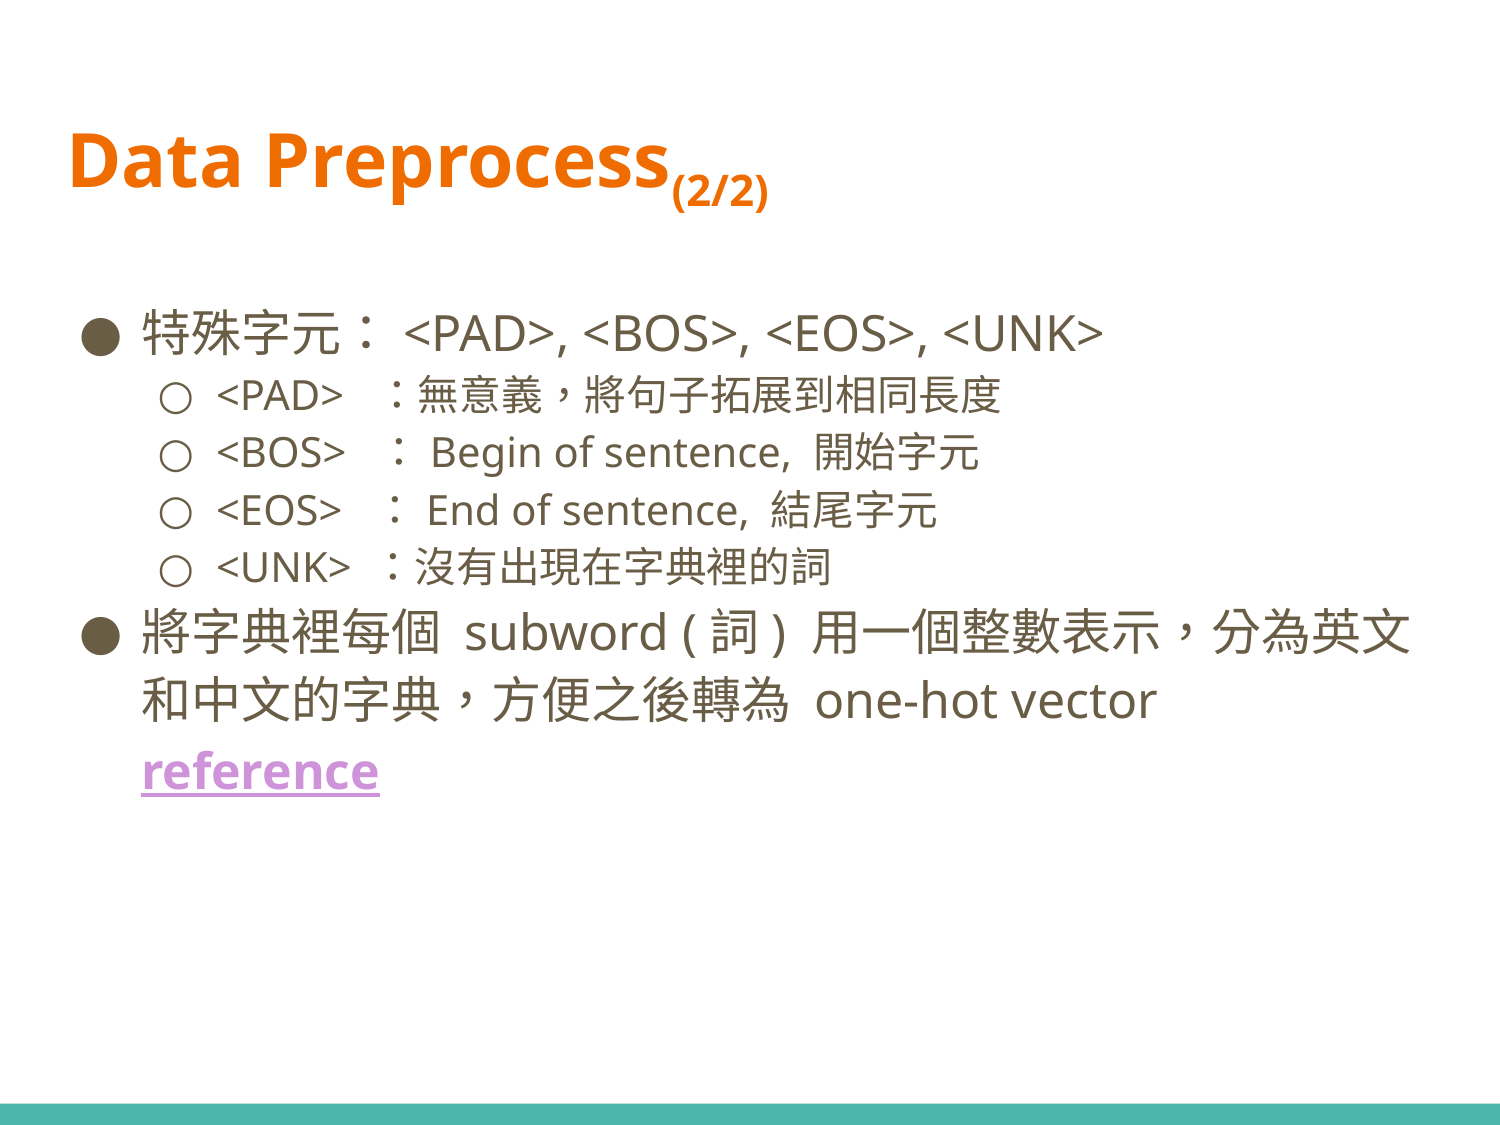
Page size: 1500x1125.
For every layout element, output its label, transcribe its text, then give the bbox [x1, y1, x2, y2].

list 特殊字元：<PAD>, <BOS>, <EOS>, <UNK> <PAD> ：無意義，將句子拓展到相同長度 <BOS> ：Begin of sentence, 開始字元 <EOS> ：End of sentence, 結尾字元 <UNK> ：沒有出現在字典裡的詞 將字典裡每個 subword (詞) 用一個整數表示，分為英文和中文的字典，方便之後轉為 one-hot vector reference [51, 276, 1449, 1000]
title Data Preprocess(2/2) [51, 97, 1449, 252]
